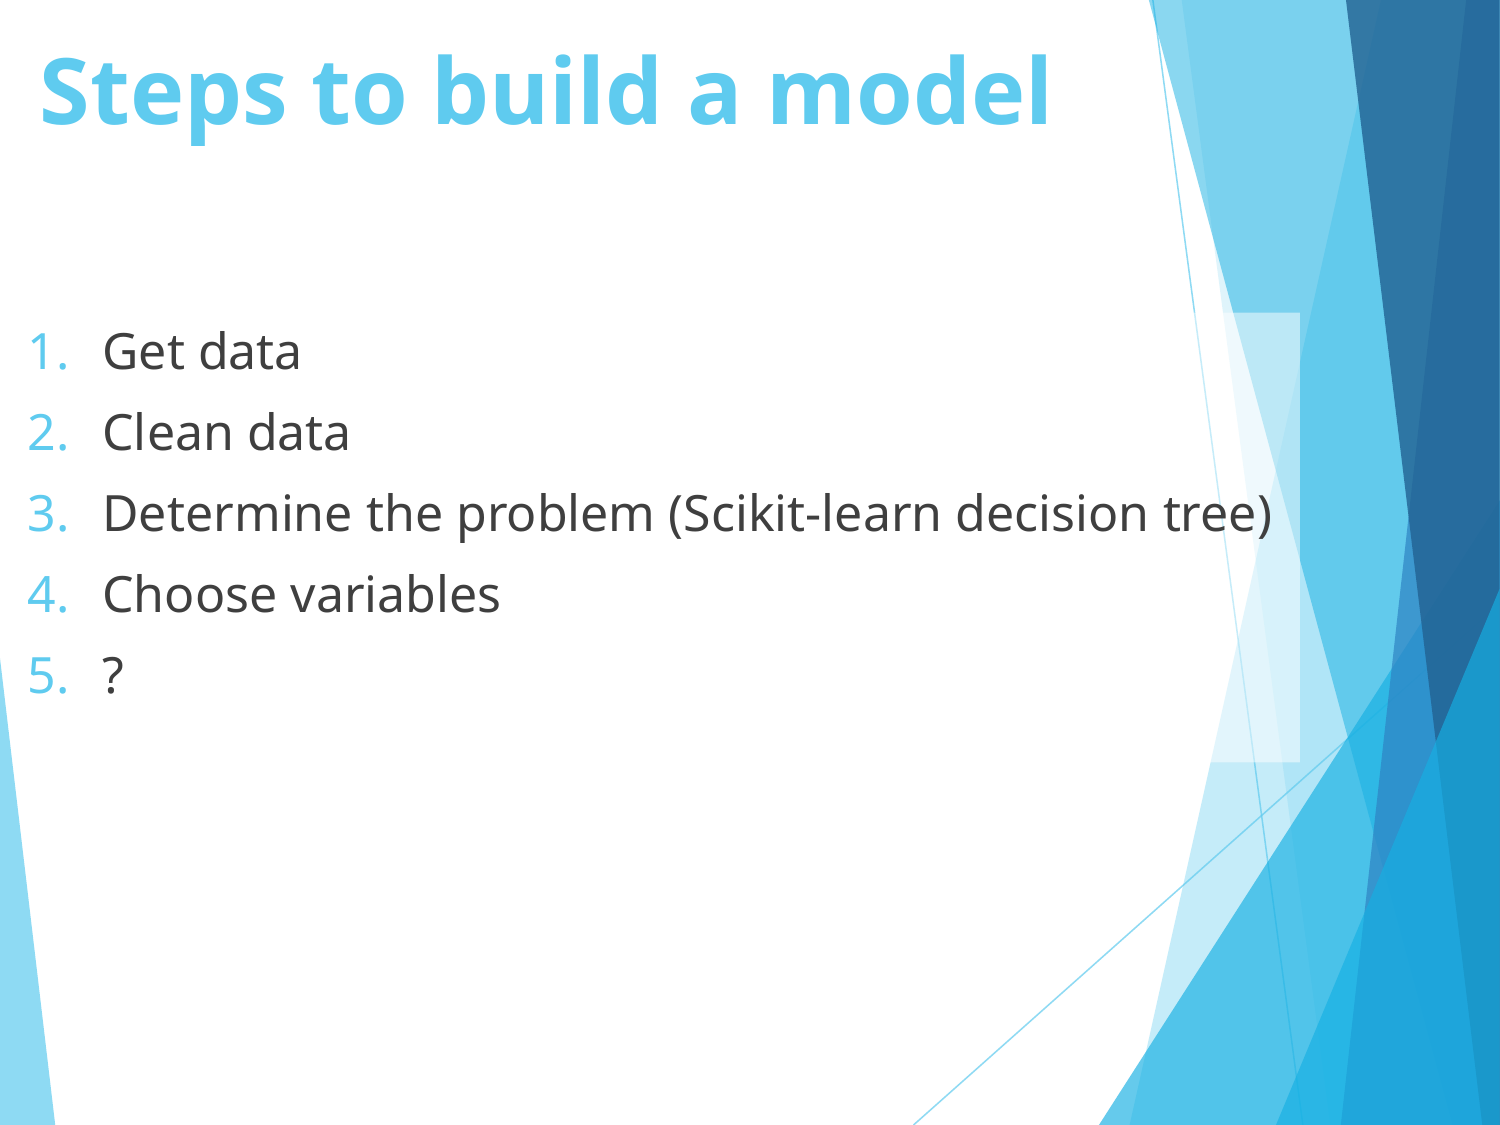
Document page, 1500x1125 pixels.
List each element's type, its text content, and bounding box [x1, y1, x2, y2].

list Get data Clean data Determine the problem (Scikit-learn decision tree) Choose variables ? [12, 312, 1300, 763]
title Steps to build a model [24, 24, 1338, 242]
